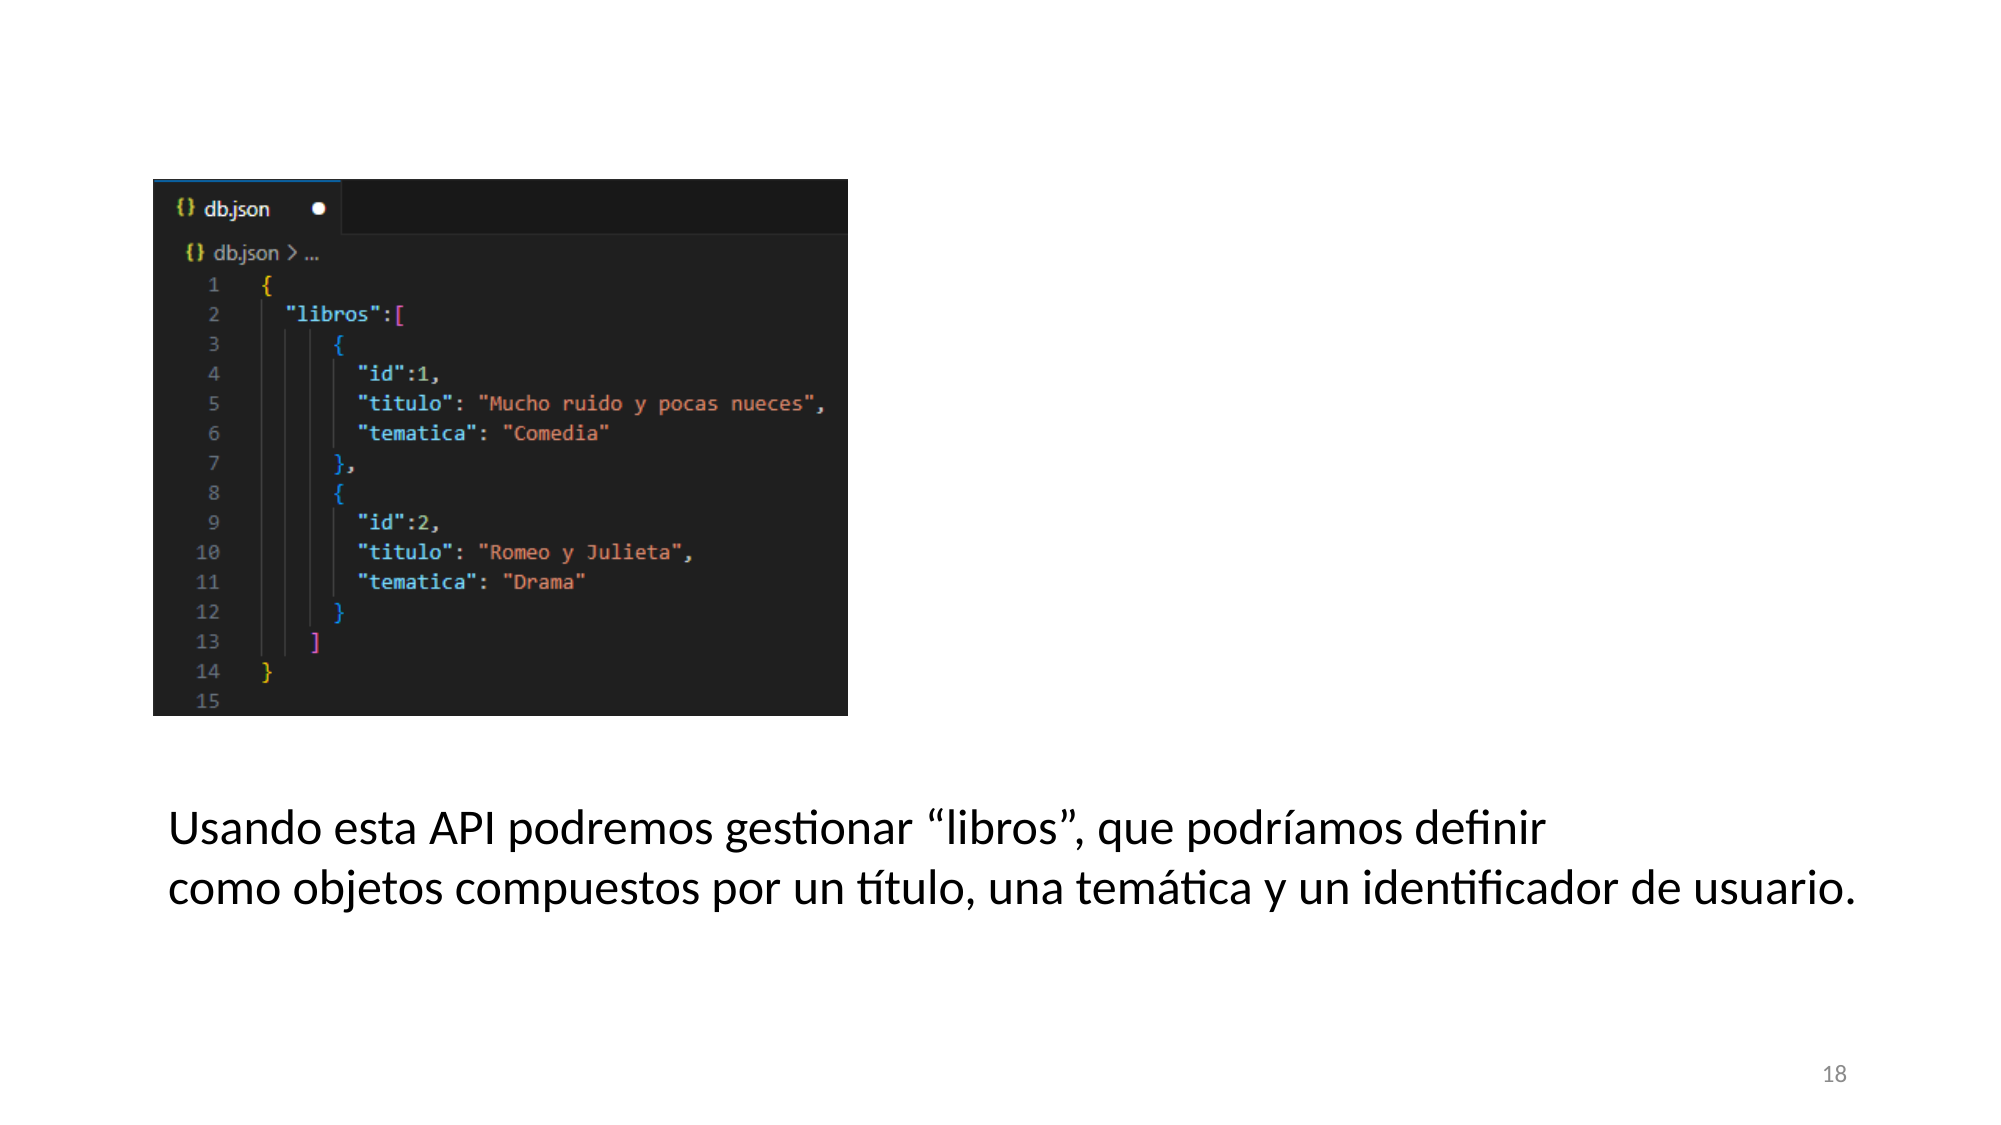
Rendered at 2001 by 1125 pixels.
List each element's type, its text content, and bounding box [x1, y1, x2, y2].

slide_number 18 [1412, 1042, 1863, 1103]
picture [153, 179, 848, 716]
text_box Usando esta API podremos gestionar “libros”, que podríamos definir como objetos compuestos por un título, una temática y un identificador de usuario. [153, 787, 1900, 922]
